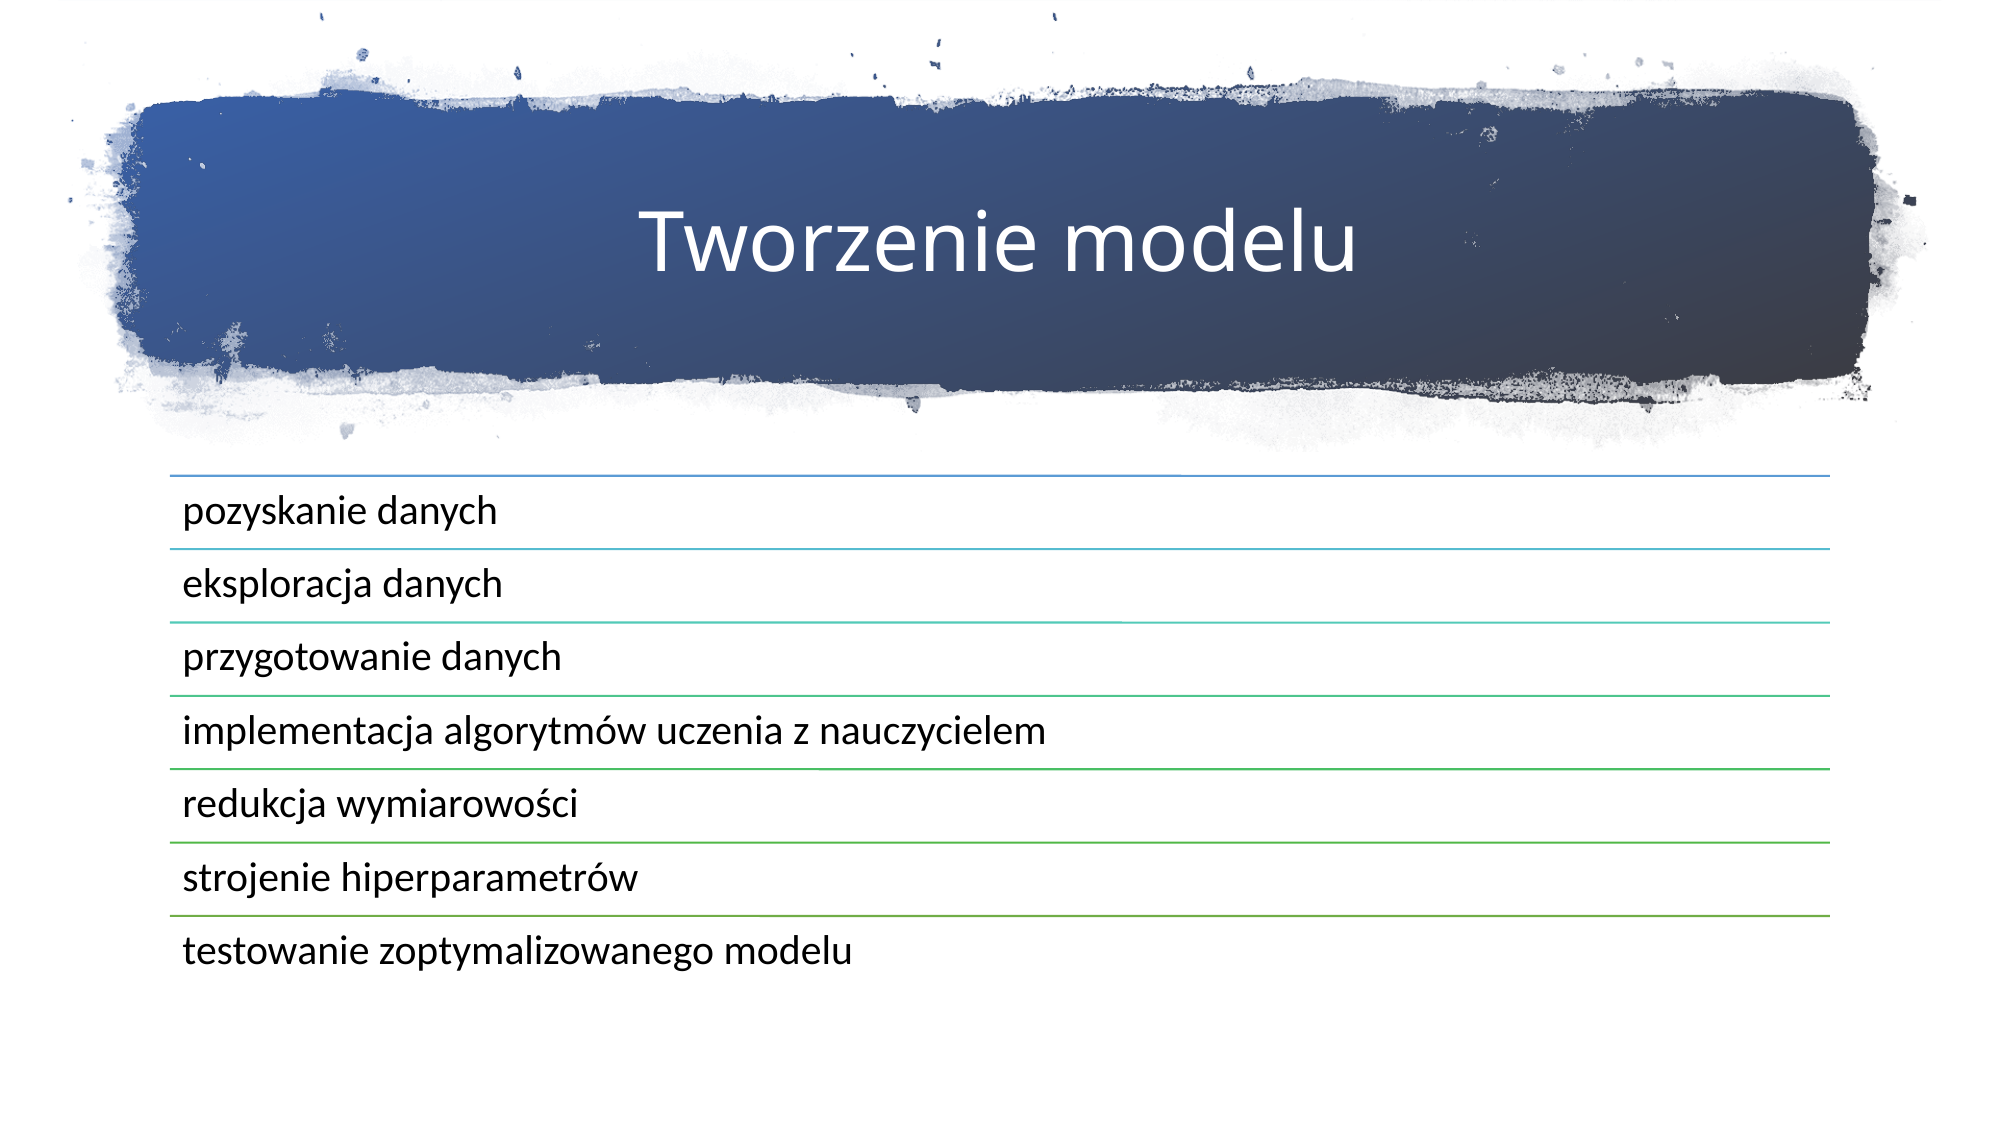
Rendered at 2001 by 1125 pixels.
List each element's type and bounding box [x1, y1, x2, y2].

list [169, 475, 1830, 990]
picture [0, 0, 2000, 1125]
